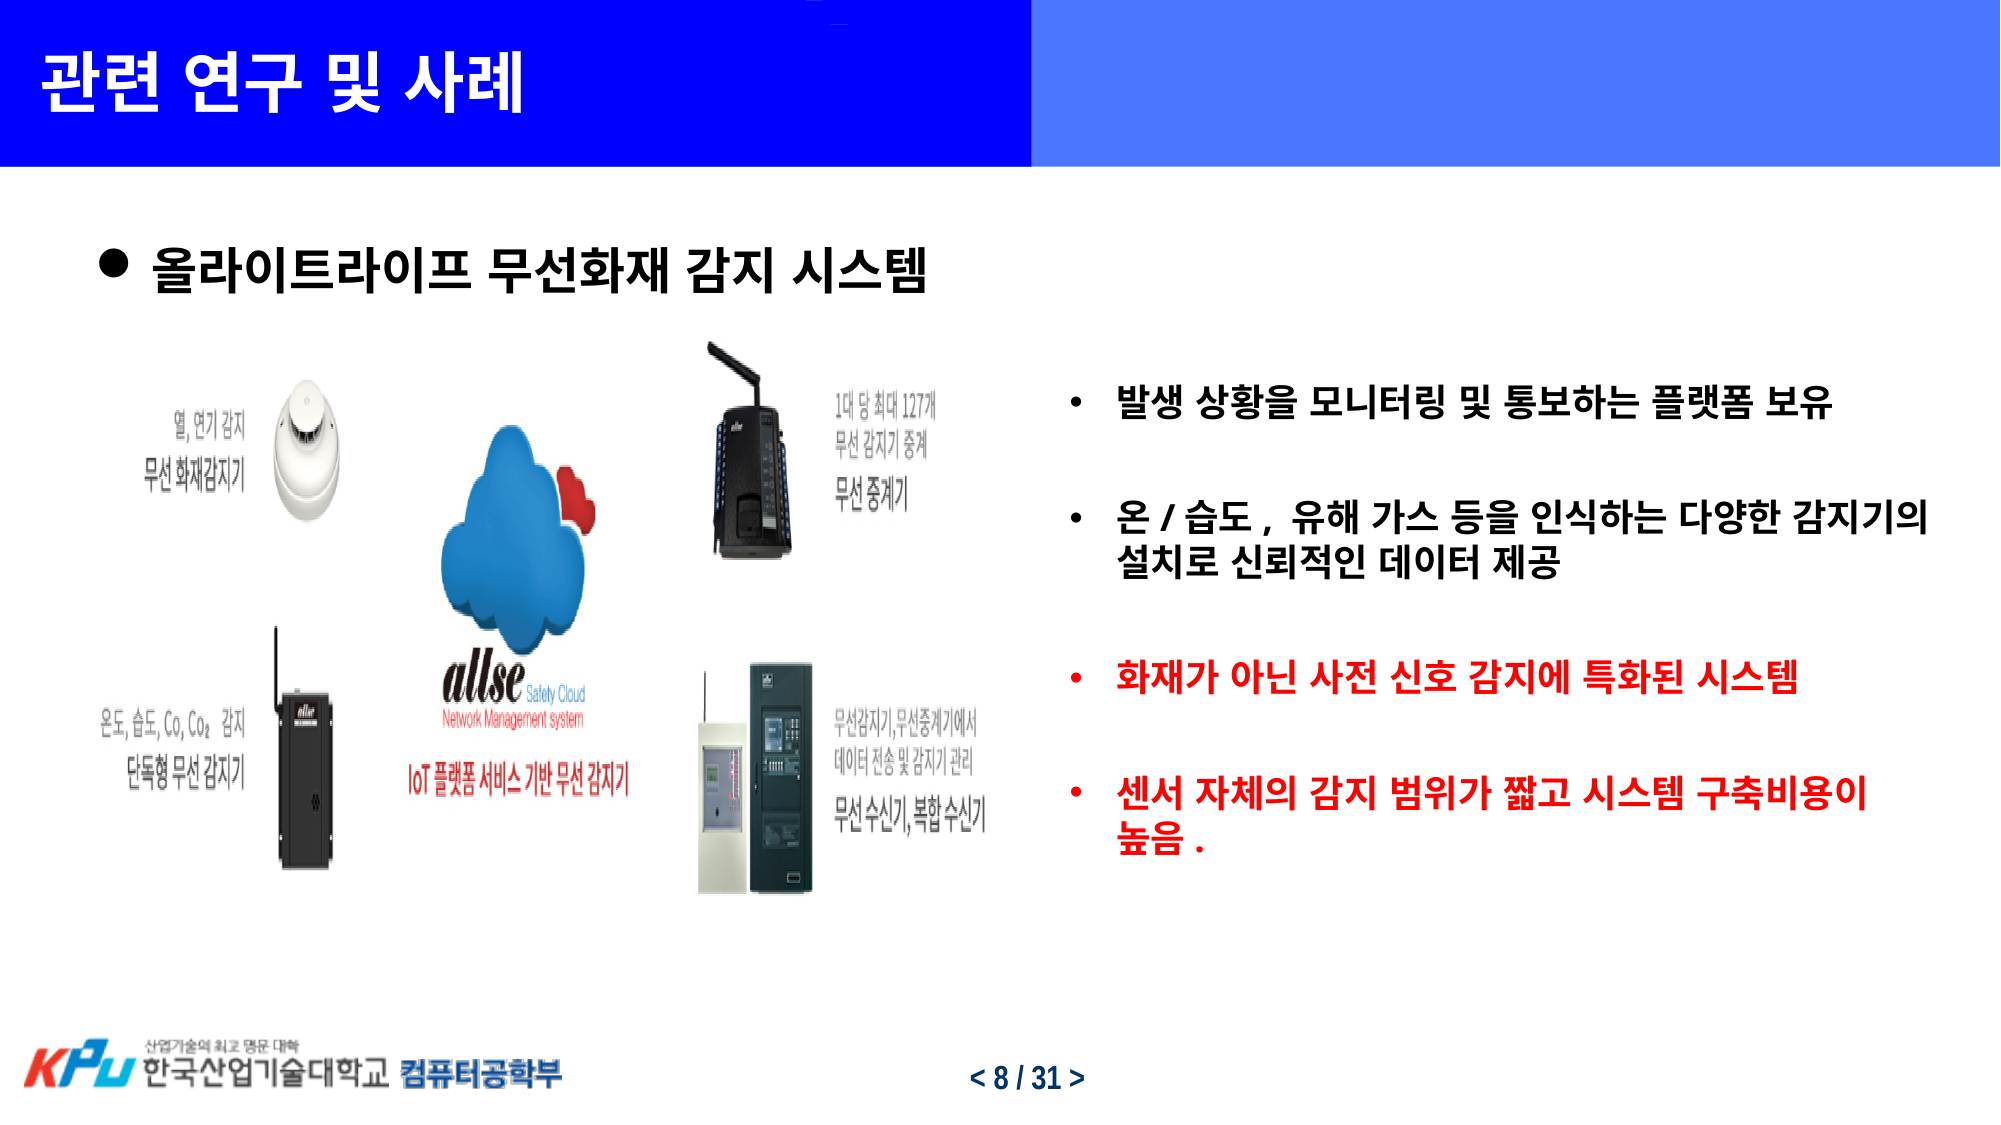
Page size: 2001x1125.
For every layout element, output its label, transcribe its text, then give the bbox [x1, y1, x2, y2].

text_box 관련 연구 및 사례 [25, 33, 1000, 129]
picture [400, 1059, 562, 1091]
text_box 발생 상황을 모니터링 및 통보하는 플랫폼 보유 온/습도, 유해 가스 등을 인식하는 다양한 감지기의 설치로 신뢰적인 데이터 제공 화재가 아닌 사전 신호 감지에 특화된 시스템 센서 자체의 감지 범위가 짧고 시스템 구축비용이 높음. [1054, 371, 1964, 867]
picture [80, 336, 989, 942]
text_box 올라이트라이프 무선화재 감지 시스템 [80, 232, 1920, 307]
picture [24, 1027, 389, 1100]
